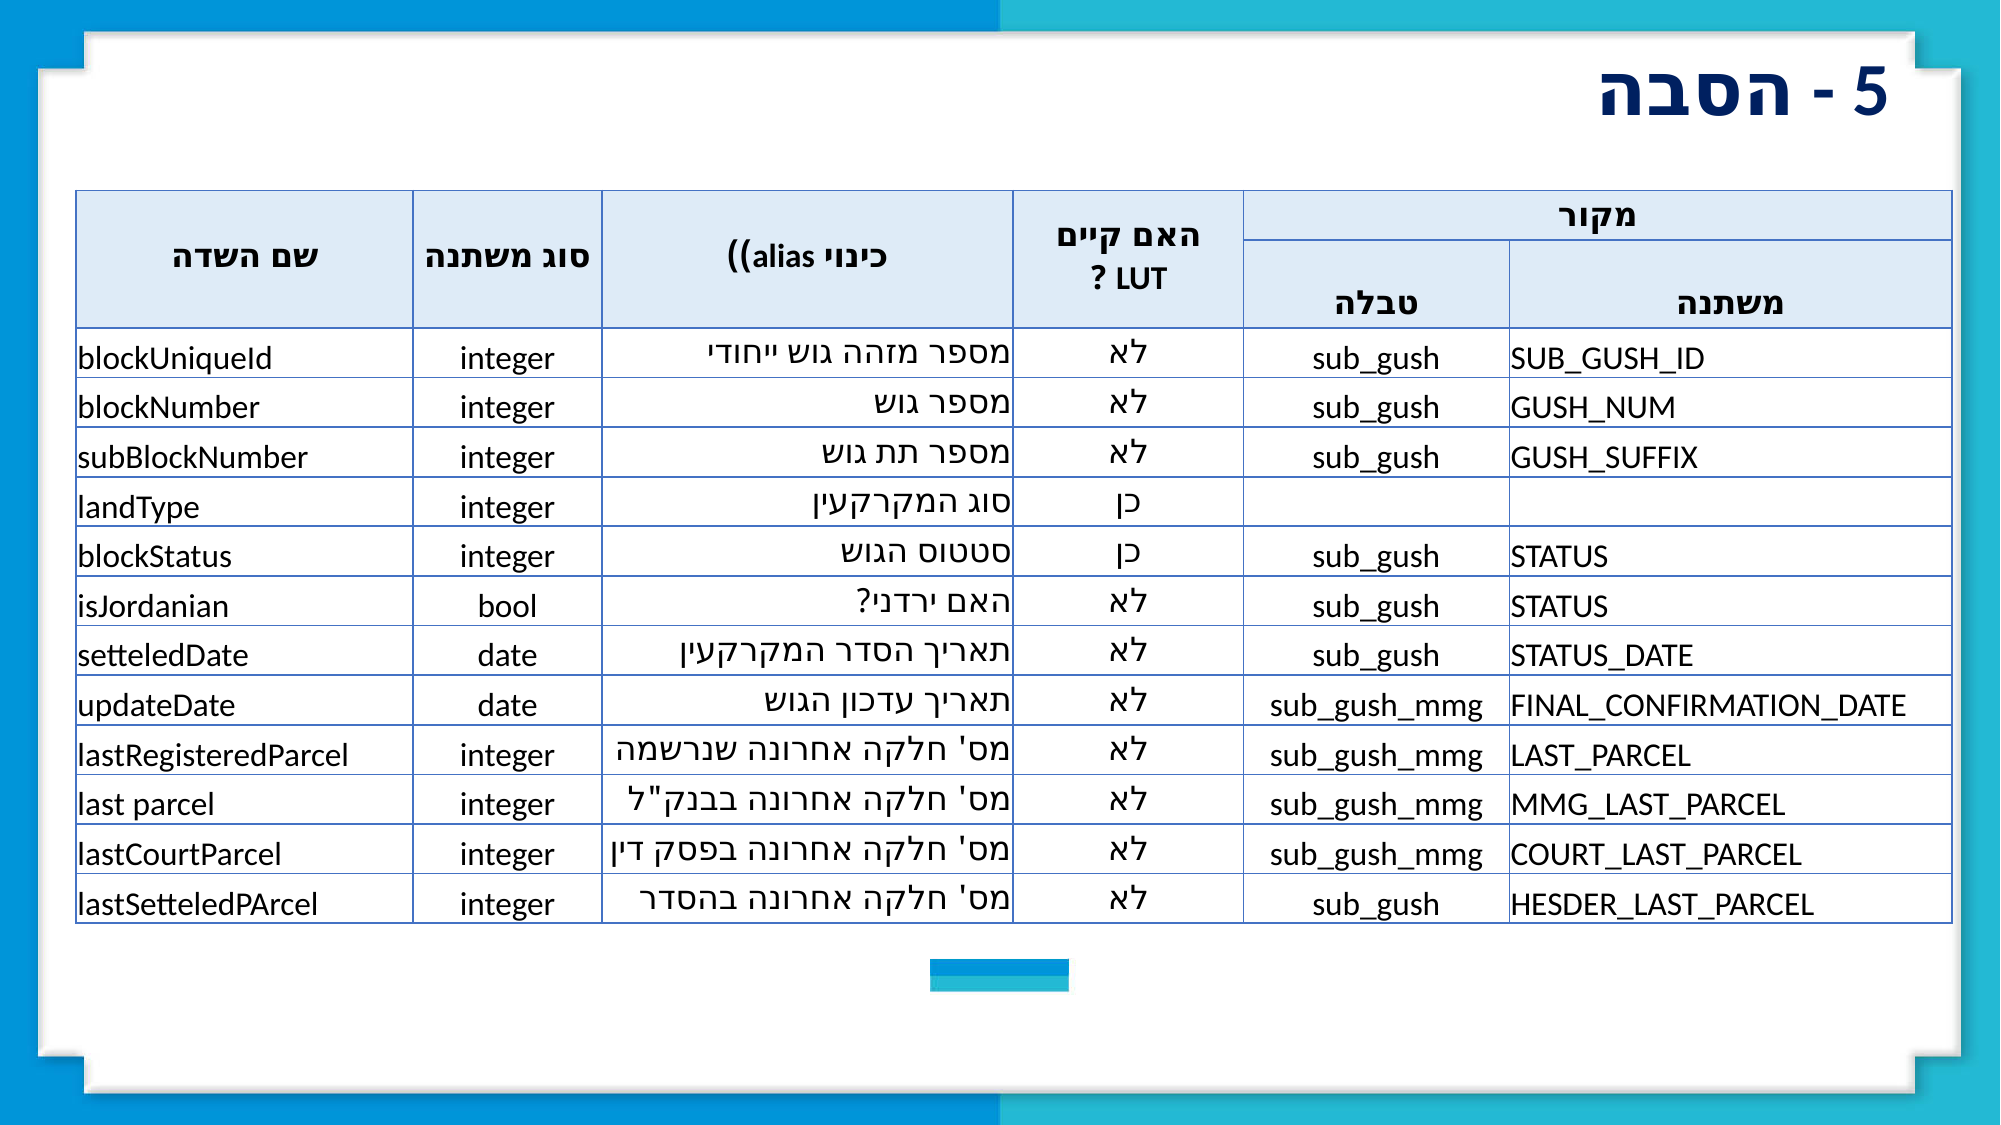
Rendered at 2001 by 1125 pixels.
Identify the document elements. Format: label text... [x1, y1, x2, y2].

table_cell GUSH_SUFFIX [1510, 428, 1951, 476]
table_cell subBlockNumber [77, 428, 412, 476]
table_cell integer [414, 775, 601, 823]
table_cell [1244, 478, 1509, 525]
table_cell GUSH_NUM [1510, 378, 1951, 426]
table_cell sub_gush_mmg [1244, 775, 1509, 823]
table_cell integer [414, 825, 601, 873]
table_cell lastCourtParcel [77, 825, 412, 873]
table_cell האם ירדני? [603, 577, 1012, 625]
table_cell FINAL_CONFIRMATION_DATE [1510, 676, 1951, 724]
table_cell sub_gush [1244, 874, 1509, 922]
table_cell sub_gush [1244, 378, 1509, 426]
table_header האם קיים LUT ? [1014, 191, 1243, 327]
table_cell לא [1014, 577, 1243, 625]
table_cell landType [77, 478, 412, 525]
table_cell מספר גוש [603, 378, 1012, 426]
table_cell integer [414, 874, 601, 922]
table_cell כן [1014, 478, 1243, 525]
table_cell לא [1014, 428, 1243, 476]
table_cell HESDER_LAST_PARCEL [1510, 874, 1951, 922]
table_cell date [414, 626, 601, 674]
table_cell sub_gush [1244, 527, 1509, 575]
table_cell sub_gush_mmg [1244, 726, 1509, 774]
table_header מקור [1244, 191, 1951, 239]
table_cell integer [414, 428, 601, 476]
table_cell תאריך הסדר המקרקעין [603, 626, 1012, 674]
table_cell STATUS [1510, 577, 1951, 625]
table_cell לא [1014, 626, 1243, 674]
table_cell lastRegisteredParcel [77, 726, 412, 774]
table_cell MMG_LAST_PARCEL [1510, 775, 1951, 823]
table_cell מס' חלקה אחרונה בבנק"ל [603, 775, 1012, 823]
table_cell STATUS [1510, 527, 1951, 575]
table_cell לא [1014, 775, 1243, 823]
table_cell date [414, 676, 601, 724]
table_cell COURT_LAST_PARCEL [1510, 825, 1951, 873]
table_cell integer [414, 478, 601, 525]
table_cell updateDate [77, 676, 412, 724]
table_cell לא [1014, 676, 1243, 724]
table_cell sub_gush [1244, 329, 1509, 377]
table_cell משתנה [1510, 241, 1951, 327]
table_cell LAST_PARCEL [1510, 726, 1951, 774]
table_cell מס' חלקה אחרונה בפסק דין [603, 825, 1012, 873]
table_header שם השדה [77, 191, 412, 327]
table_cell blockStatus [77, 527, 412, 575]
table_cell integer [414, 726, 601, 774]
table_cell סוג המקרקעין [603, 478, 1012, 525]
table_cell לא [1014, 329, 1243, 377]
table_cell isJordanian [77, 577, 412, 625]
table_cell מס' חלקה אחרונה שנרשמה [603, 726, 1012, 774]
table_cell כן [1014, 527, 1243, 575]
table_cell blockNumber [77, 378, 412, 426]
table_cell תאריך עדכון הגוש [603, 676, 1012, 724]
table_cell לא [1014, 378, 1243, 426]
table_cell STATUS_DATE [1510, 626, 1951, 674]
picture [38, 0, 2000, 1125]
table_cell sub_gush [1244, 577, 1509, 625]
table_cell לא [1014, 726, 1243, 774]
table_cell bool [414, 577, 601, 625]
table_cell sub_gush [1244, 626, 1509, 674]
table_cell sub_gush_mmg [1244, 825, 1509, 873]
text_box 5 - הסבה [93, 40, 1906, 143]
table_cell סטטוס הגוש [603, 527, 1012, 575]
table_cell lastSetteledPArcel [77, 874, 412, 922]
table_cell לא [1014, 825, 1243, 873]
table_cell לא [1014, 874, 1243, 922]
table_cell טבלה [1244, 241, 1509, 327]
table_header כינוי alias)) [603, 191, 1012, 327]
table_cell sub_gush [1244, 428, 1509, 476]
table_cell מס' חלקה אחרונה בהסדר [603, 874, 1012, 922]
table_cell מספר תת גוש [603, 428, 1012, 476]
table_cell integer [414, 527, 601, 575]
table_cell setteledDate [77, 626, 412, 674]
table_cell last parcel [77, 775, 412, 823]
table_cell integer [414, 378, 601, 426]
table_cell integer [414, 329, 601, 377]
table_cell SUB_GUSH_ID [1510, 329, 1951, 377]
table_header סוג משתנה [414, 191, 601, 327]
table_cell [1510, 478, 1951, 525]
table_cell מספר מזהה גוש ייחודי [603, 329, 1012, 377]
table_cell sub_gush_mmg [1244, 676, 1509, 724]
table_cell blockUniqueId [77, 329, 412, 377]
